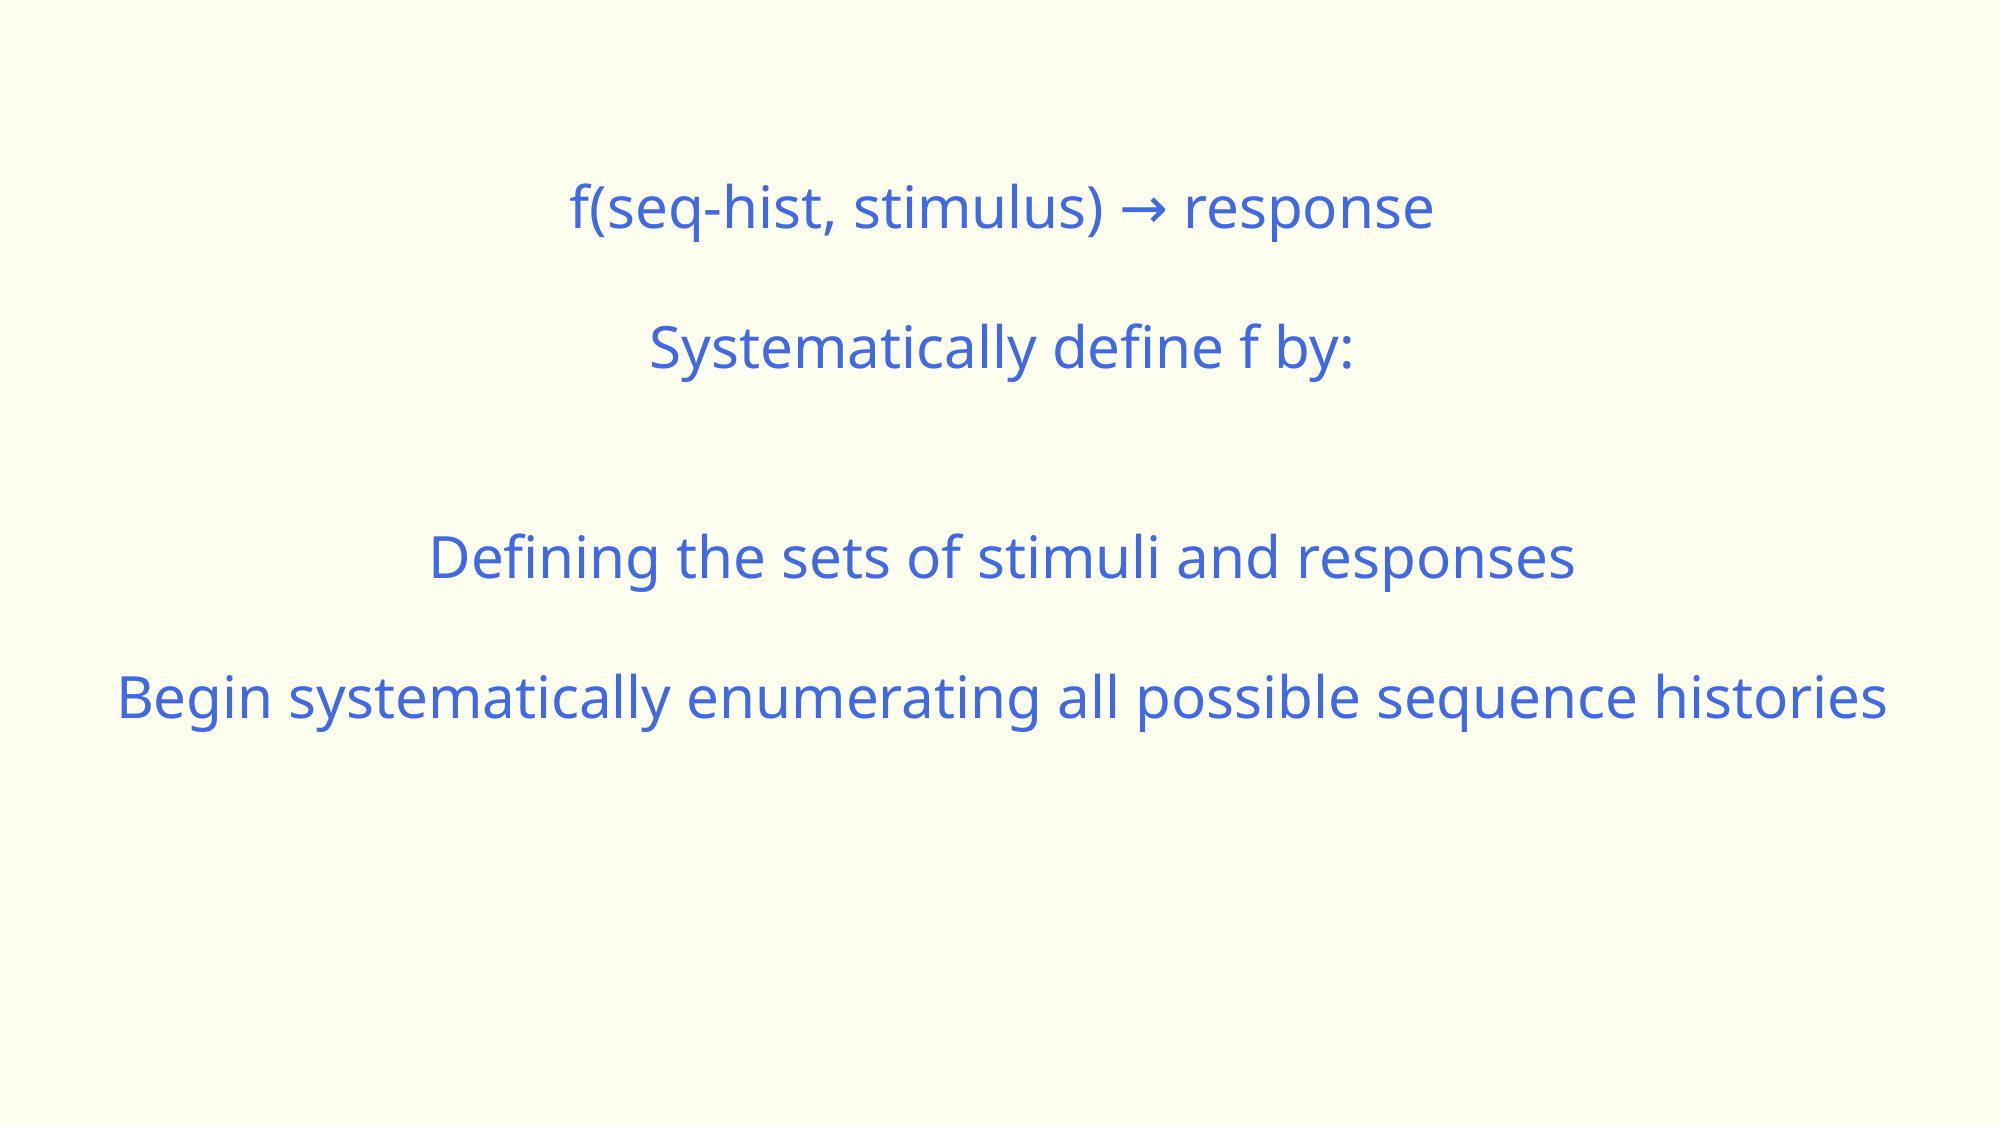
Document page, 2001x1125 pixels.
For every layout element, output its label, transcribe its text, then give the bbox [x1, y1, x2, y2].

list f(seq-hist, stimulus) → response Systematically define f by: Defining the sets of stimuli and responses Begin systematically enumerating all possible sequence histories [31, 29, 1974, 1020]
